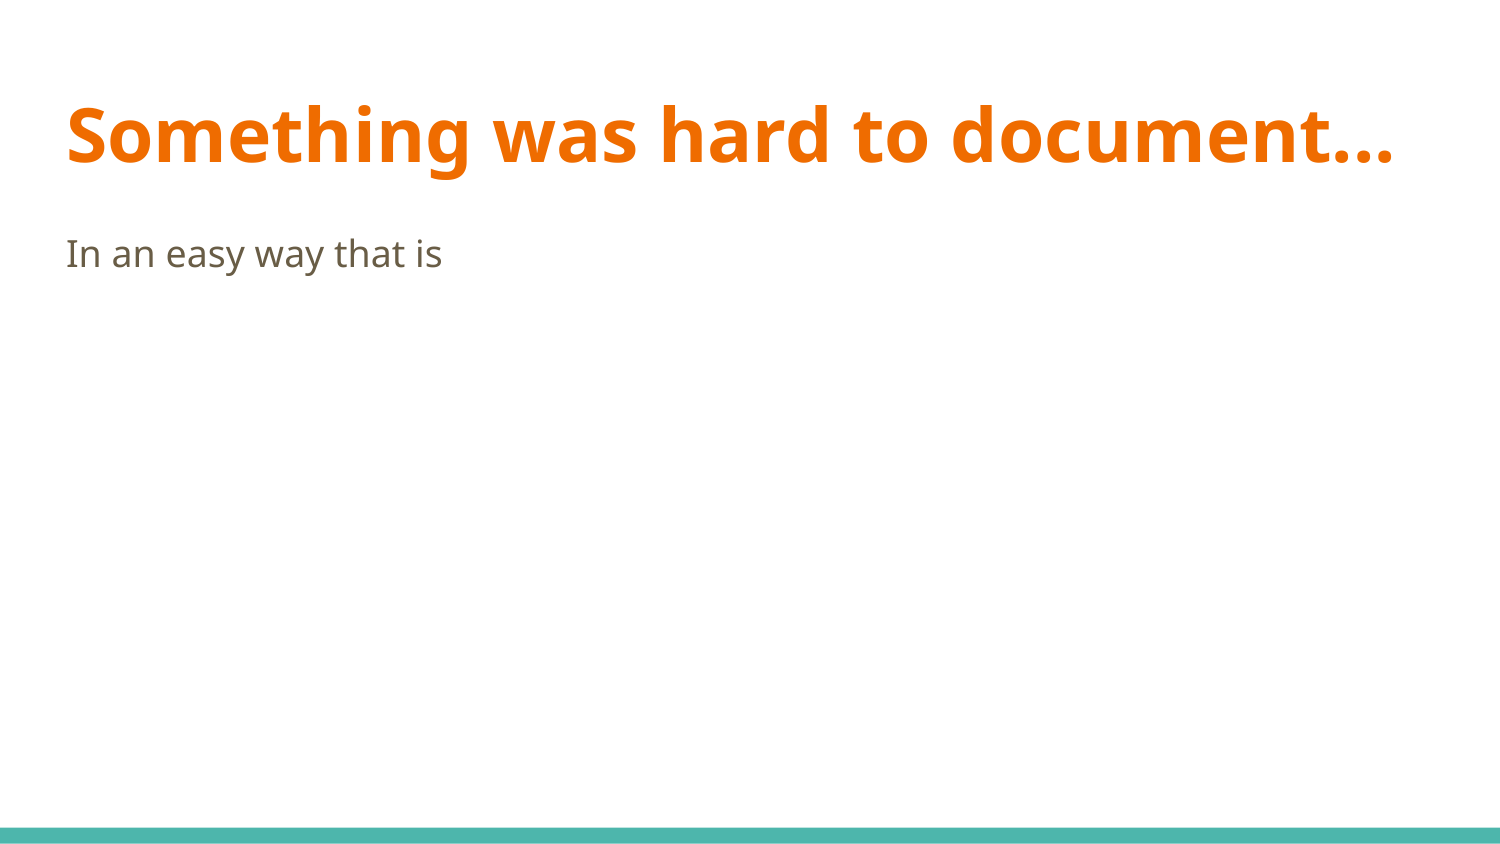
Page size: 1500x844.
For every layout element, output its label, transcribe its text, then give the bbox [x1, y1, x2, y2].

list In an easy way that is [51, 207, 1449, 750]
title Something was hard to document... [51, 72, 1449, 189]
